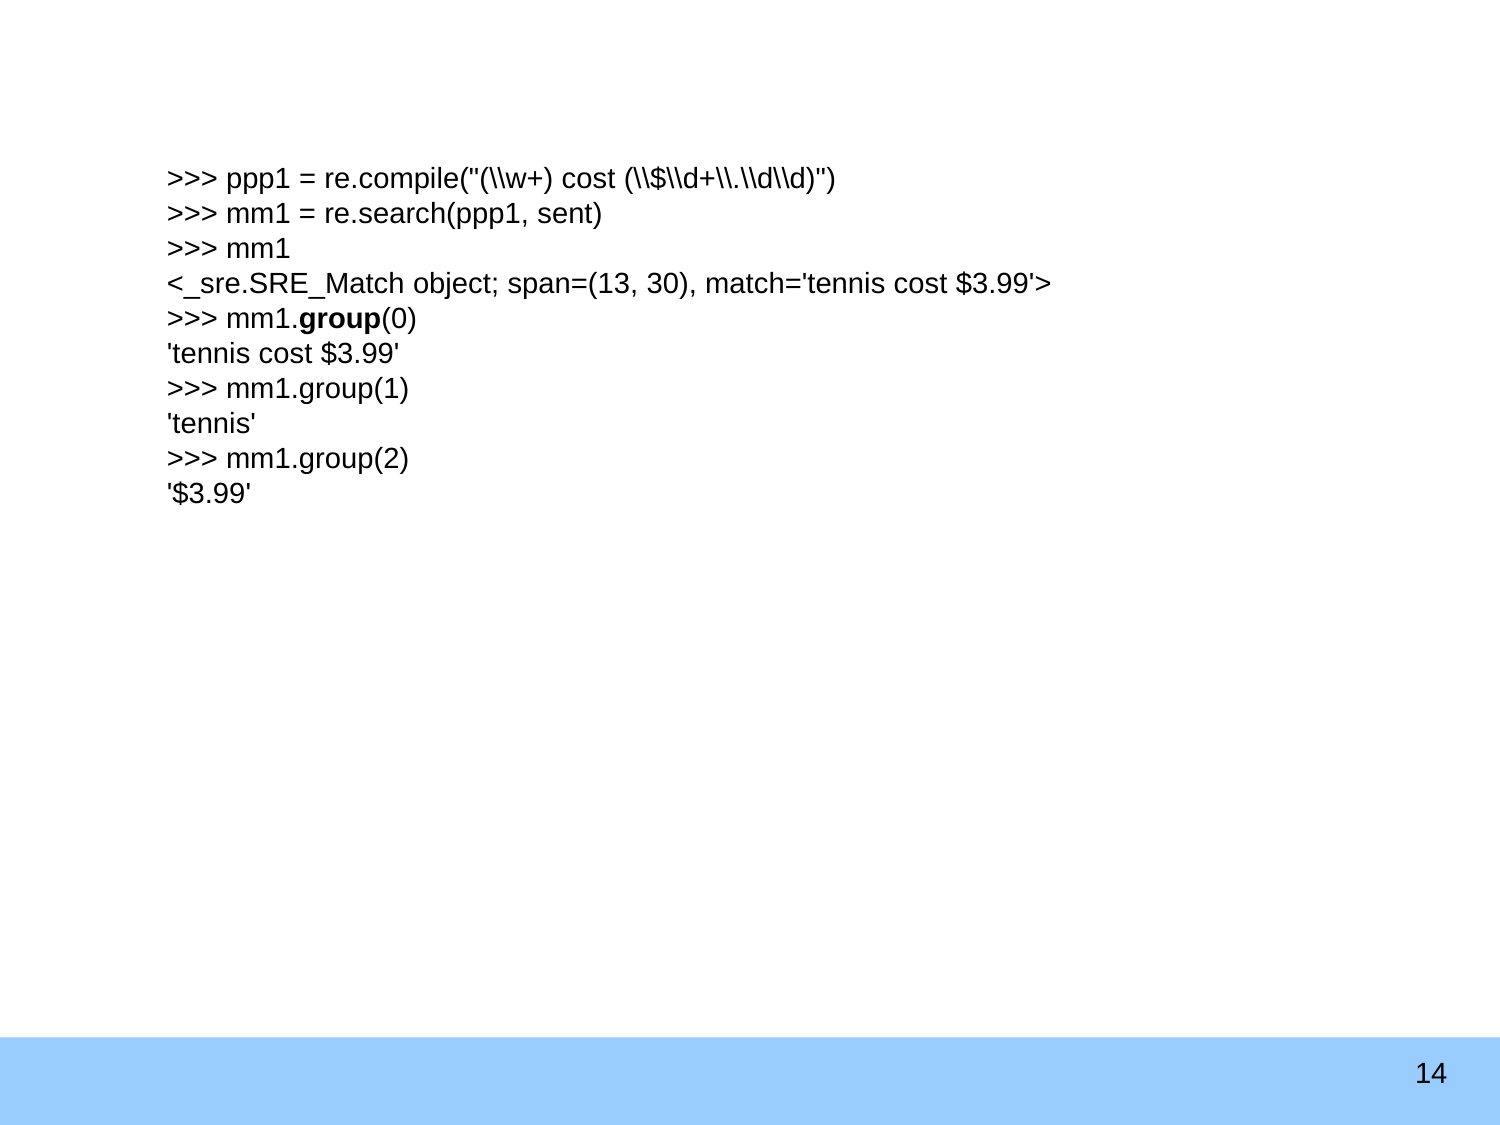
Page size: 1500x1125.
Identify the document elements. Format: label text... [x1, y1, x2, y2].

slide_number 14 [1112, 1046, 1463, 1125]
footer [0, 1037, 1500, 1125]
text_box >>> ppp1 = re.compile("(\\w+) cost (\\$\\d+\\.\\d\\d)") >>> mm1 = re.search(ppp1, sent) >>> mm1 <_sre.SRE_Match object; span=(13, 30), match='tennis cost $3.99'> >>> mm1.group(0) 'tennis cost $3.99' >>> mm1.group(1) 'tennis' >>> mm1.group(2) '$3.99' [152, 152, 1334, 552]
